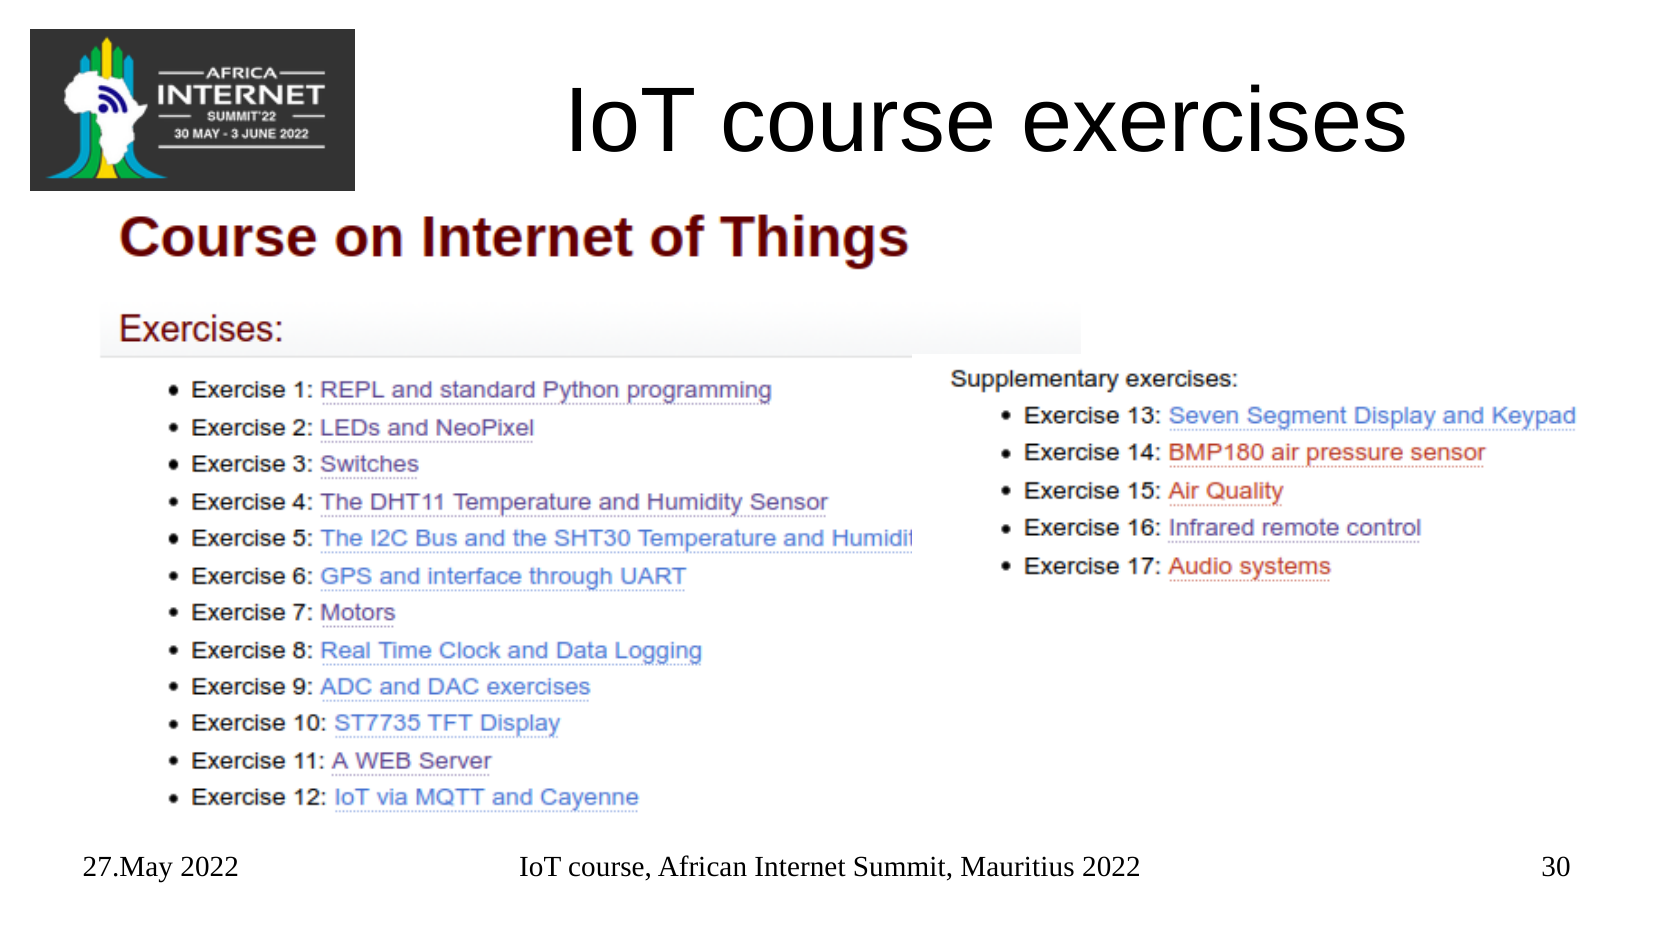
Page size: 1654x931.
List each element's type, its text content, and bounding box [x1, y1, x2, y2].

footer IoT course, African Internet Summit, Mauritius 2022 [509, 847, 1152, 912]
title IoT course exercises [403, 37, 1571, 193]
slide_number 30 [1185, 847, 1571, 912]
picture [58, 206, 1644, 827]
picture [30, 29, 355, 191]
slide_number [82, 847, 468, 912]
